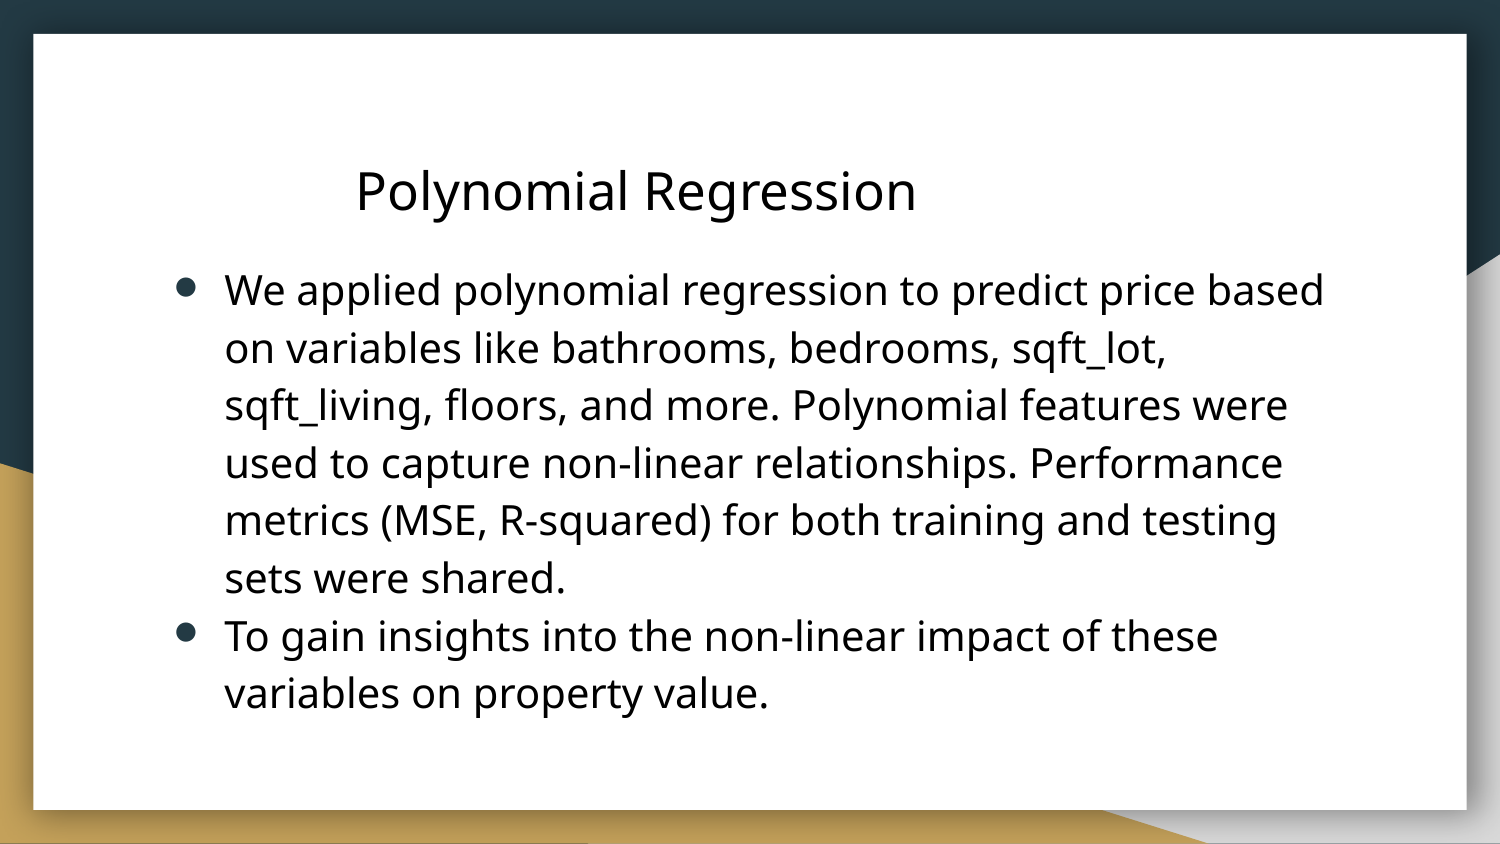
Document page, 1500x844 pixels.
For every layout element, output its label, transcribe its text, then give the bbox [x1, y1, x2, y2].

title Polynomial Regression [134, 138, 1366, 241]
list We applied polynomial regression to predict price based on variables like bathrooms, bedrooms, sqft_lot, sqft_living, floors, and more. Polynomial features were used to capture non-linear relationships. Performance metrics (MSE, R-squared) for both training and testing sets were shared. To gain insights into the non-linear impact of these variables on property value. [134, 241, 1366, 729]
